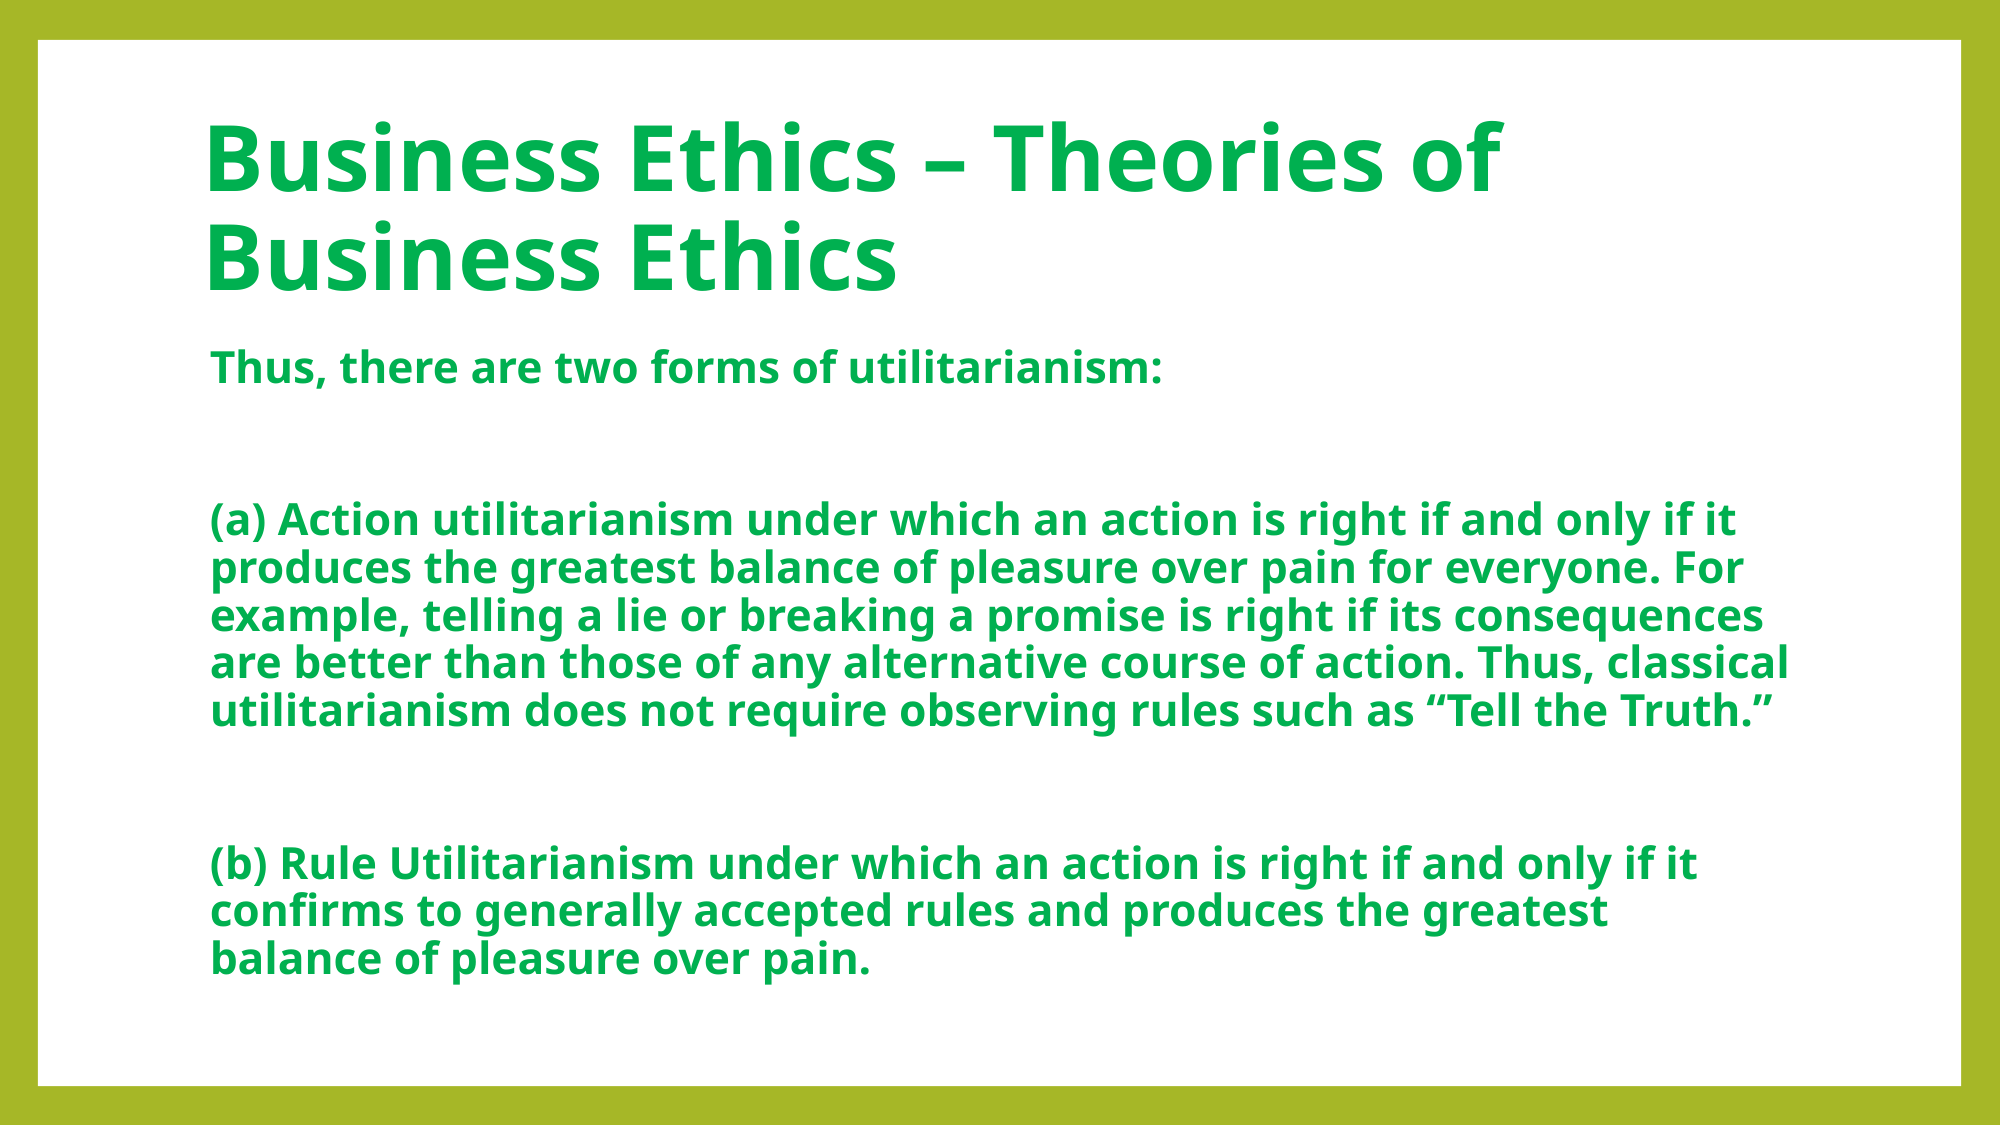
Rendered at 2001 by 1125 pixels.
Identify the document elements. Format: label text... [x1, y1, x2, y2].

title Business Ethics – Theories of Business Ethics [187, 99, 1808, 323]
list Thus, there are two forms of utilitarianism: (a) Action utilitarianism under which an action is right if and only if it produces the greatest balance of pleasure over pain for everyone. For example, telling a lie or breaking a promise is right if its consequences are better than those of any alternative course of action. Thus, classical utilitarianism does not require observing rules such as “Tell the Truth.” (b) Rule Utilitarianism under which an action is right if and only if it confirms to generally accepted rules and produces the greatest balance of pleasure over pain. [187, 337, 1808, 1000]
